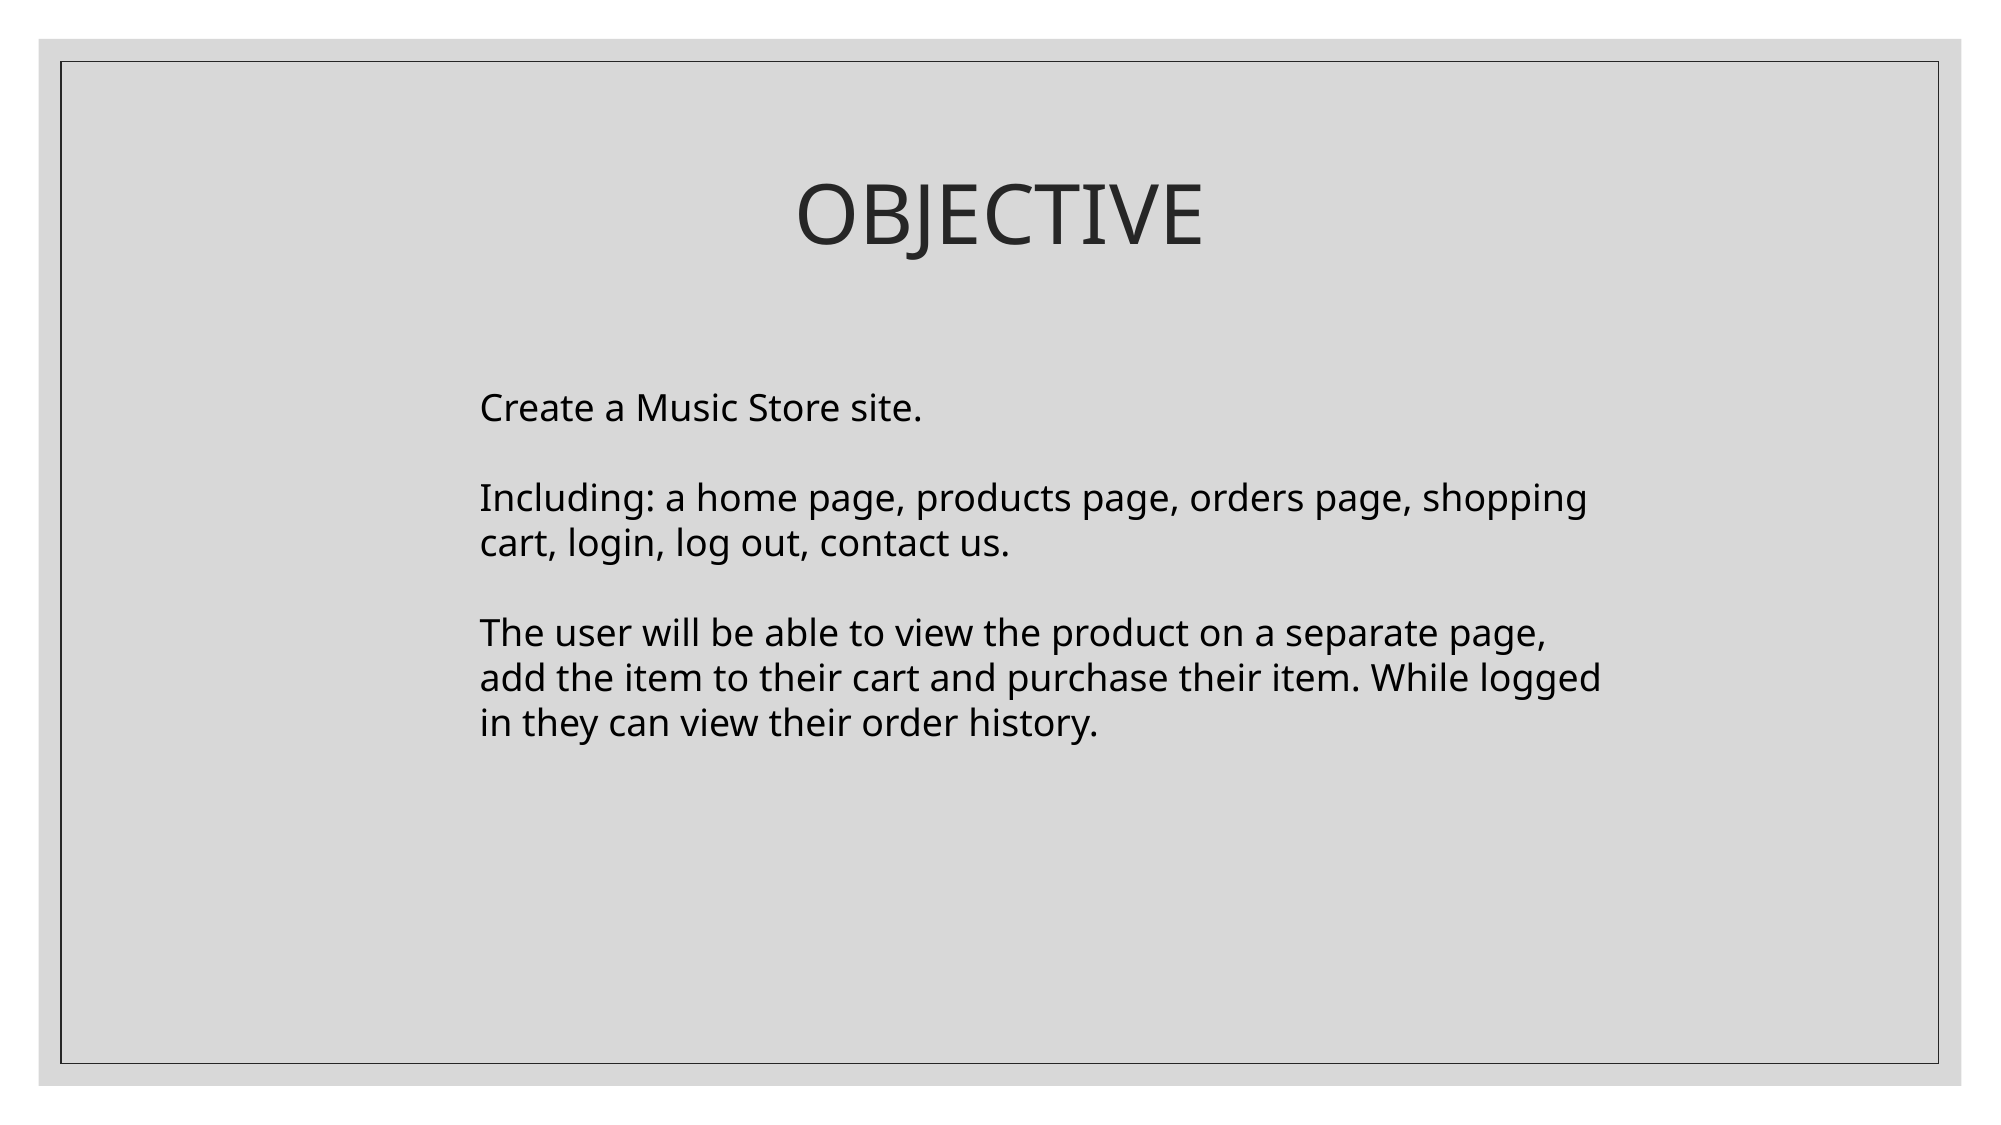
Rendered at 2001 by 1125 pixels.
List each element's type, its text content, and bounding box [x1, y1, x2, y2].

title OBJECTIVE [174, 105, 1825, 331]
text_box Create a Music Store site. Including: a home page, products page, orders page, shopping cart, login, log out, contact us. The user will be able to view the product on a separate page, add the item to their cart and purchase their item. While logged in they can view their order history. [464, 377, 1619, 752]
